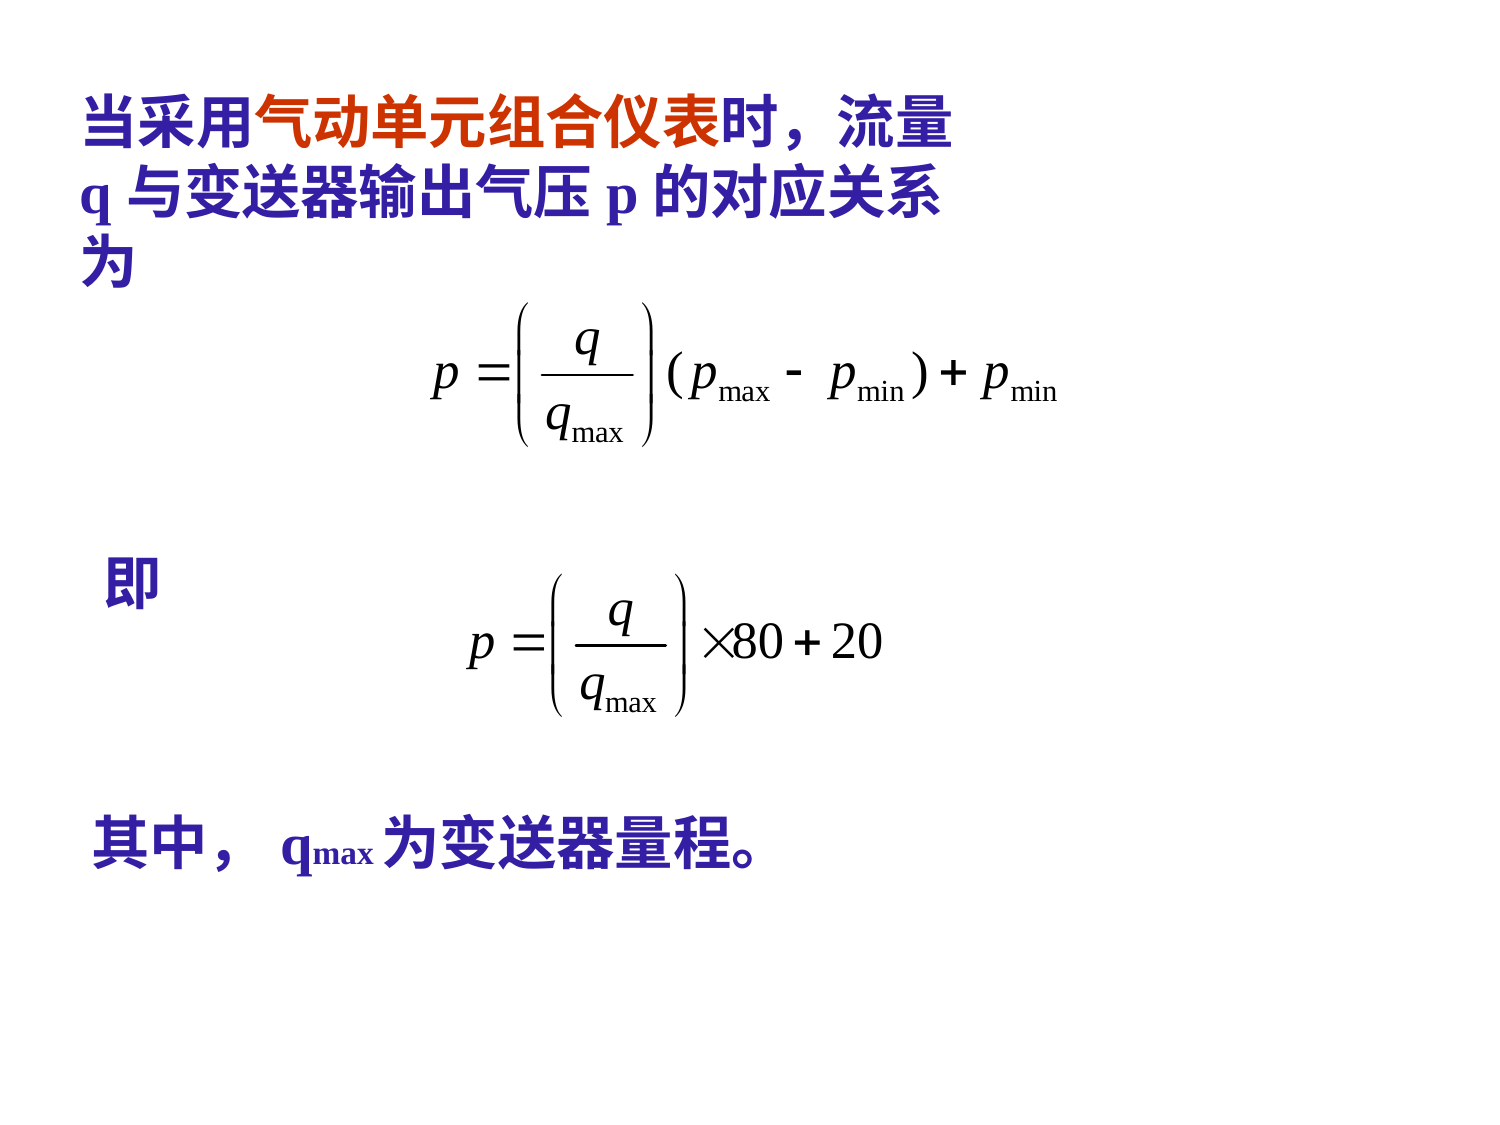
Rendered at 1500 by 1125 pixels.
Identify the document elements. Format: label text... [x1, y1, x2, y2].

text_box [418, 290, 1069, 460]
text_box 其中，qmax为变送器量程。 [76, 798, 827, 884]
text_box 即 [88, 538, 164, 624]
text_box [454, 562, 892, 729]
text_box 当采用气动单元组合仪表时，流量q与变送器输出气压p的对应关系为 [64, 78, 1010, 303]
